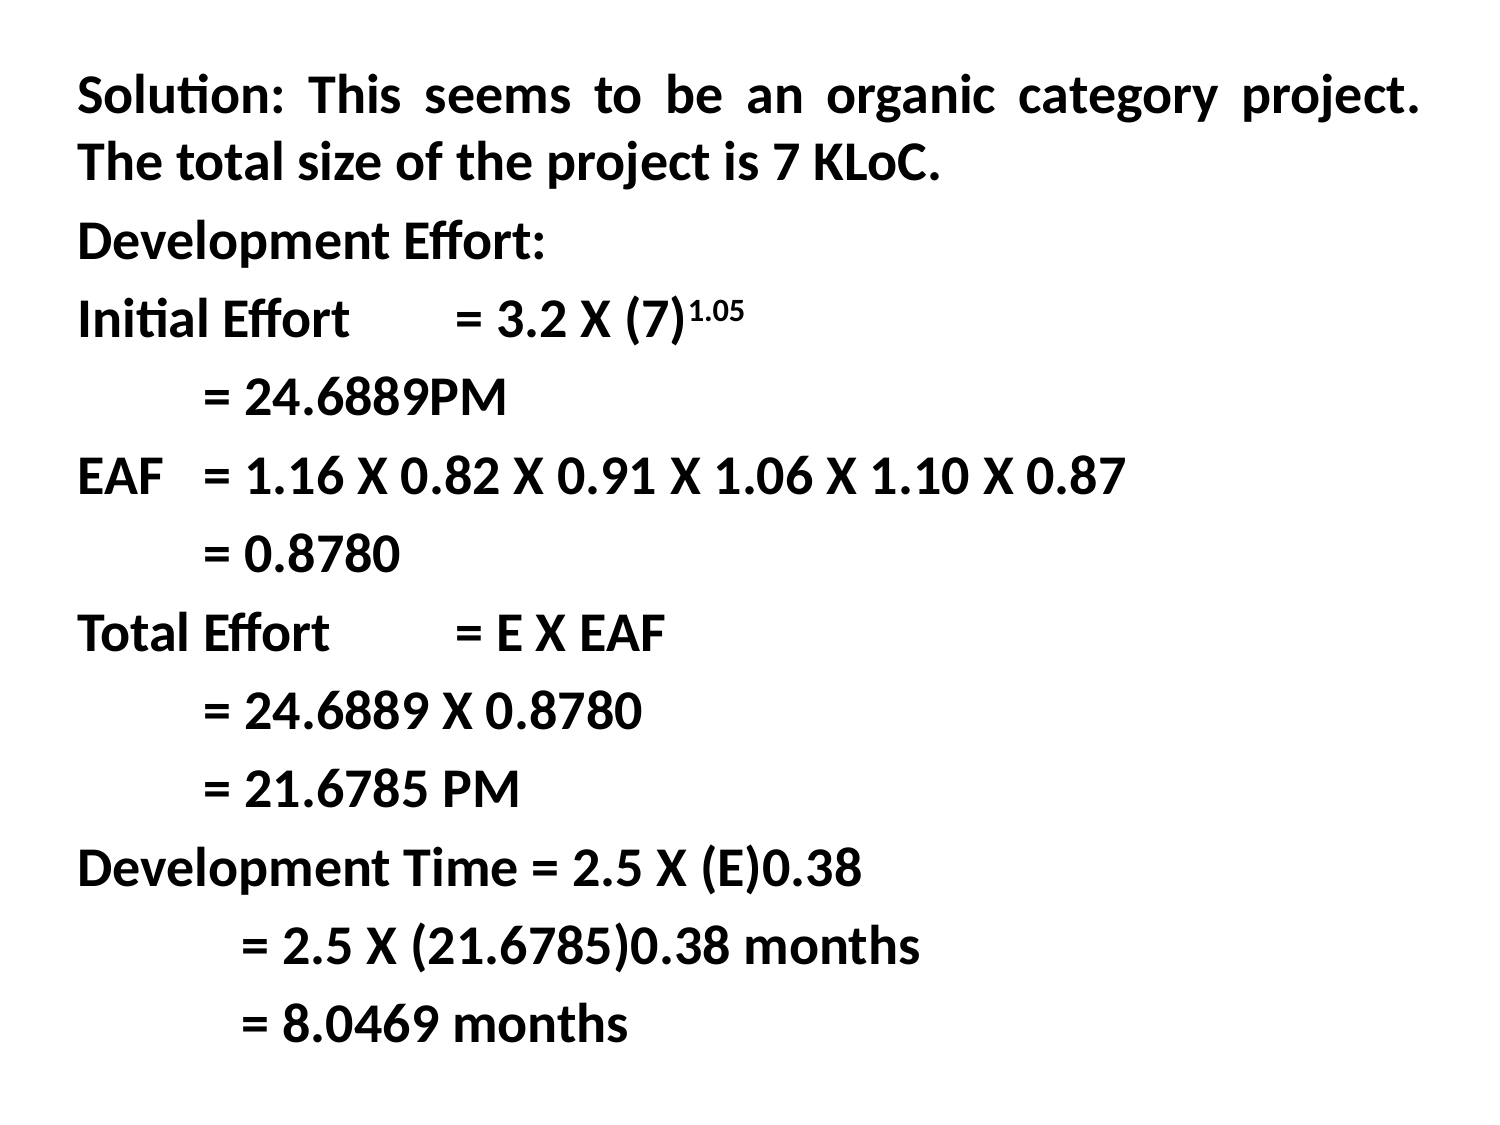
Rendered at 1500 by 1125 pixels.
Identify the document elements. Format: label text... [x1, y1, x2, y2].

list Solution: This seems to be an organic category project. The total size of the project is 7 KLoC. Development Effort: Initial Effort = 3.2 X (7)1.05 = 24.6889PM EAF = 1.16 X 0.82 X 0.91 X 1.06 X 1.10 X 0.87 = 0.8780 Total Effort = E X EAF = 24.6889 X 0.8780 = 21.6785 PM Development Time = 2.5 X (E)0.38 = 2.5 X (21.6785)0.38 months = 8.0469 months [62, 50, 1438, 1063]
